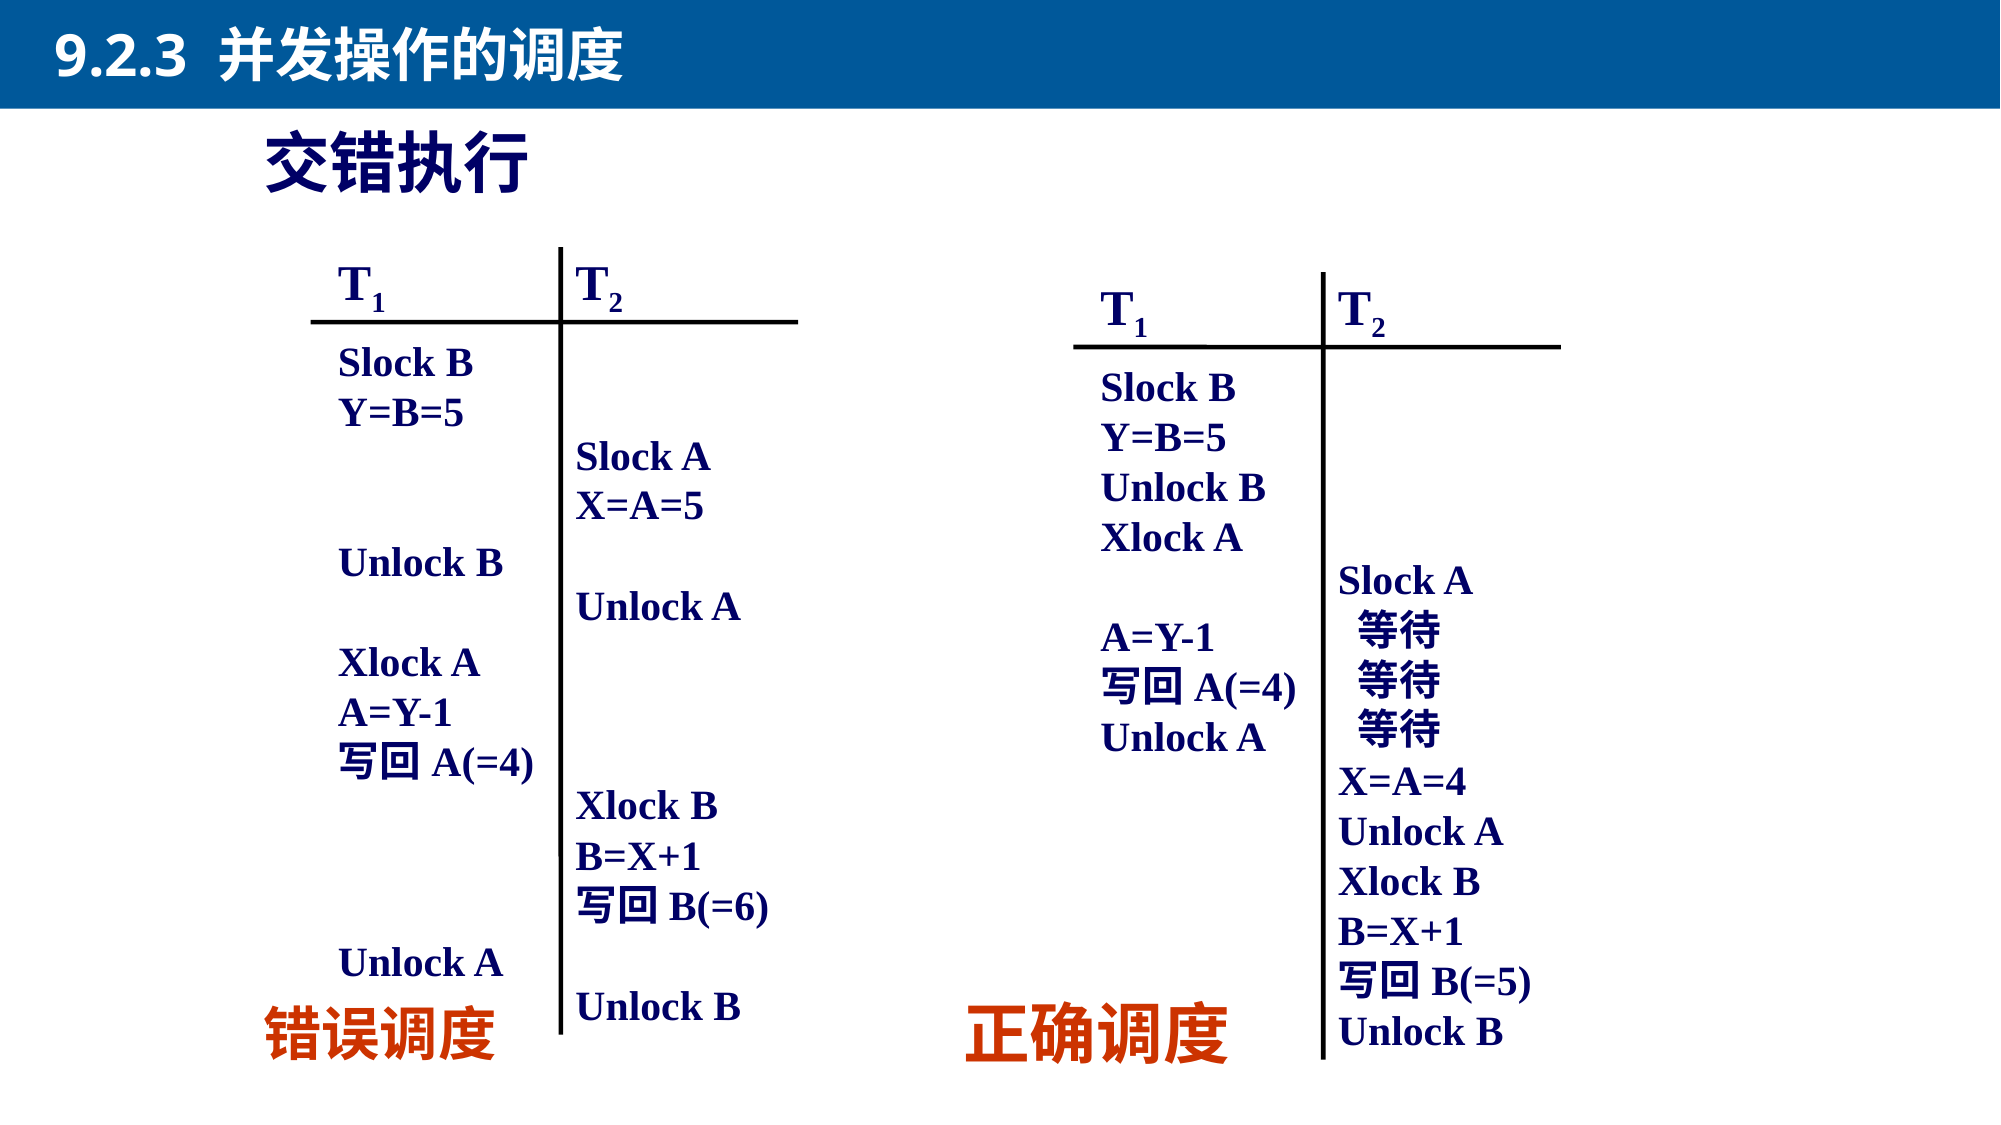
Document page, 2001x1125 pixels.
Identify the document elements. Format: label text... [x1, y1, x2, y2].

text_box [0, 0, 2000, 109]
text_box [310, 247, 799, 1035]
text_box 错误调度 [248, 997, 574, 1110]
text_box 9.2.3 并发操作的调度 [40, 10, 870, 96]
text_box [1073, 272, 1561, 1060]
text_box 正确调度 [948, 984, 1274, 1098]
text_box 交错执行 [248, 122, 1524, 223]
